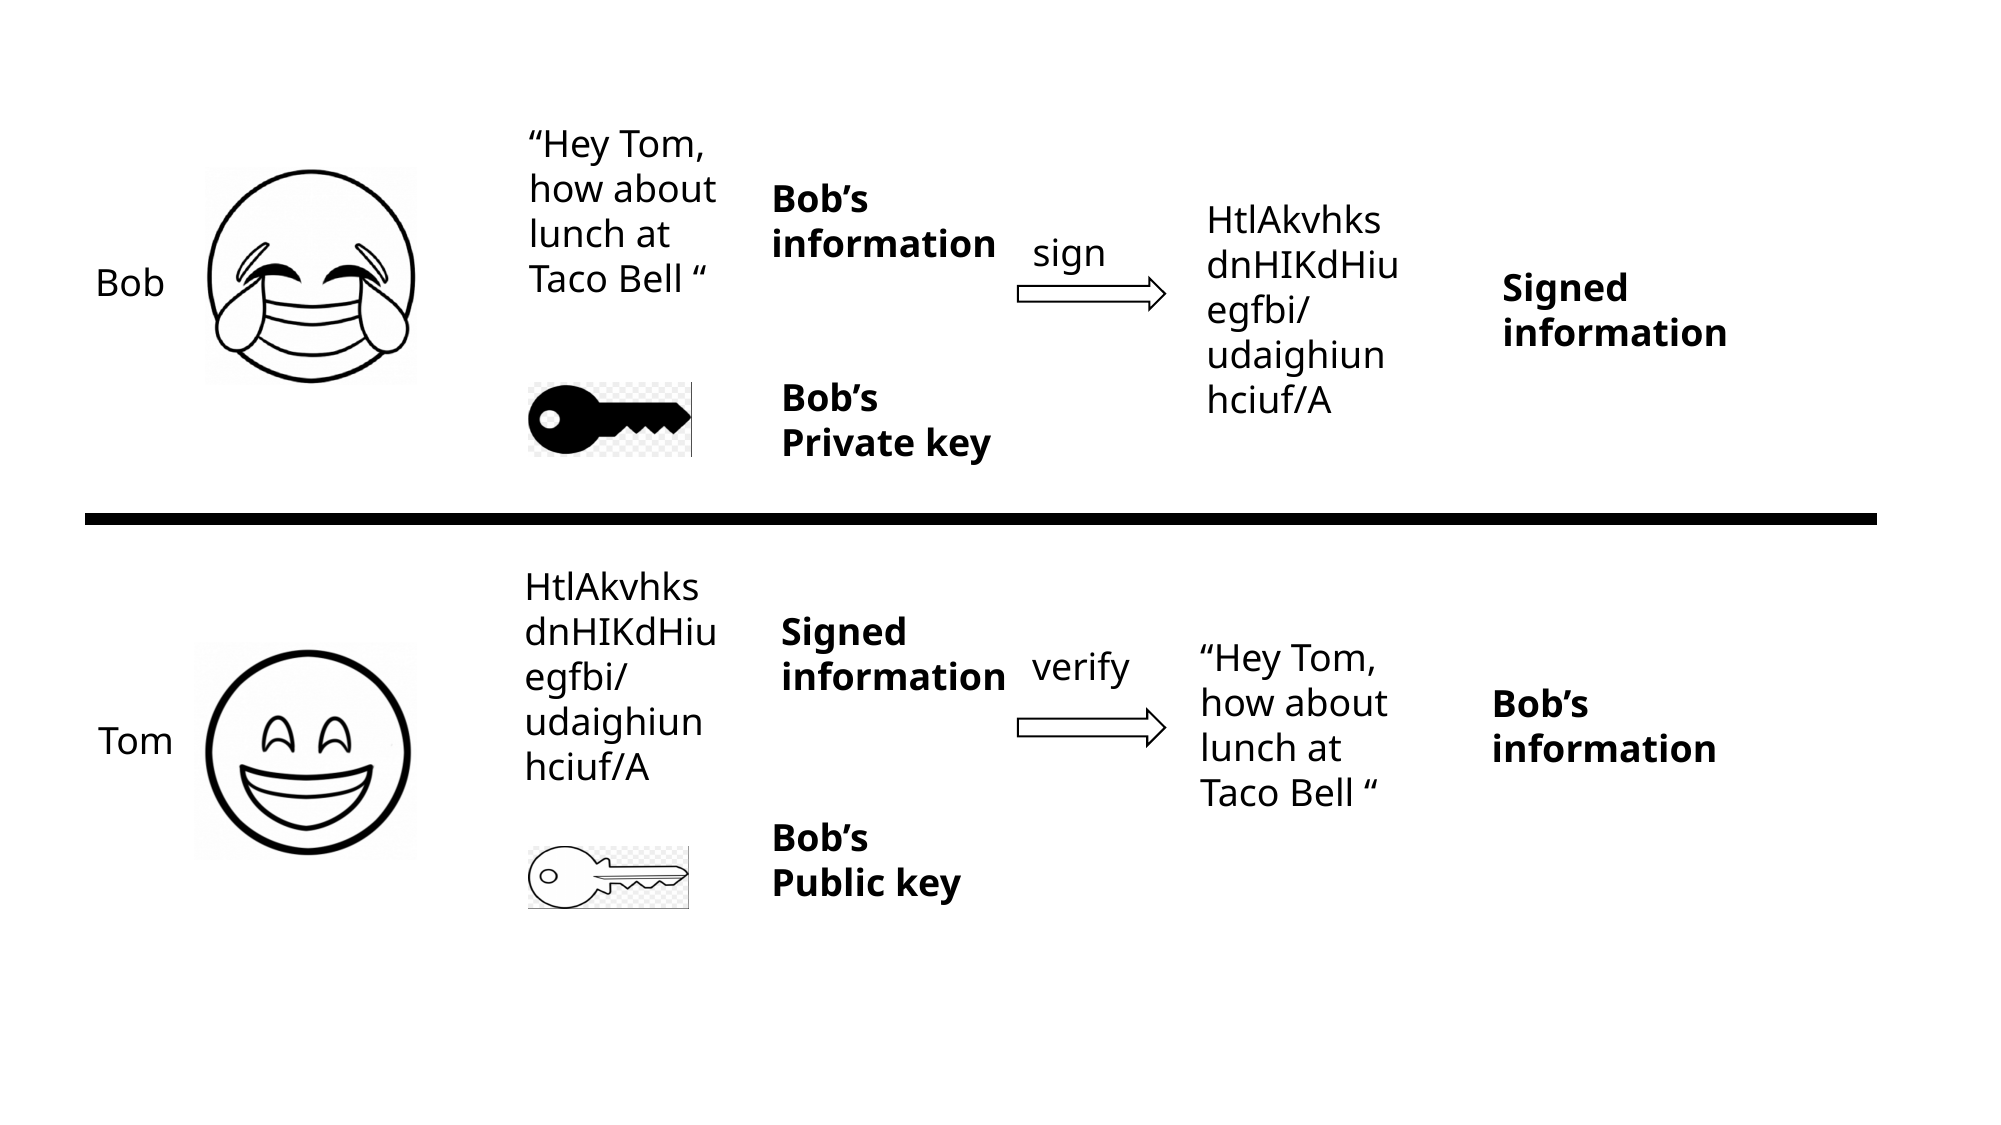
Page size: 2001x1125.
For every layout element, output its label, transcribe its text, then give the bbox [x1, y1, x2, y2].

text_box [1016, 707, 1167, 748]
text_box sign [1017, 221, 1148, 281]
text_box Bob’s information [756, 167, 1019, 273]
text_box “Hey Tom, how about lunch at Taco Bell “ [514, 112, 733, 308]
picture [205, 167, 417, 386]
text_box verify [1017, 635, 1147, 695]
picture [528, 382, 692, 457]
text_box HtlAkvhksdnHIKdHiuegfbi/udaighiunhciuf/A [1191, 188, 1419, 429]
picture [528, 846, 689, 909]
text_box [85, 513, 1877, 525]
text_box Signed information [1487, 256, 1750, 362]
text_box “Hey Tom, how about lunch at Taco Bell “ [1185, 626, 1404, 822]
text_box Bob [80, 251, 205, 312]
text_box Bob’s Private key [766, 366, 1029, 472]
text_box [1016, 275, 1167, 312]
text_box Signed information [766, 600, 1029, 706]
picture [194, 642, 417, 860]
text_box Bob’s Public key [756, 806, 1019, 912]
text_box Tom [83, 709, 194, 770]
text_box HtlAkvhksdnHIKdHiuegfbi/udaighiunhciuf/A [509, 555, 737, 795]
text_box Bob’s information [1476, 672, 1740, 777]
